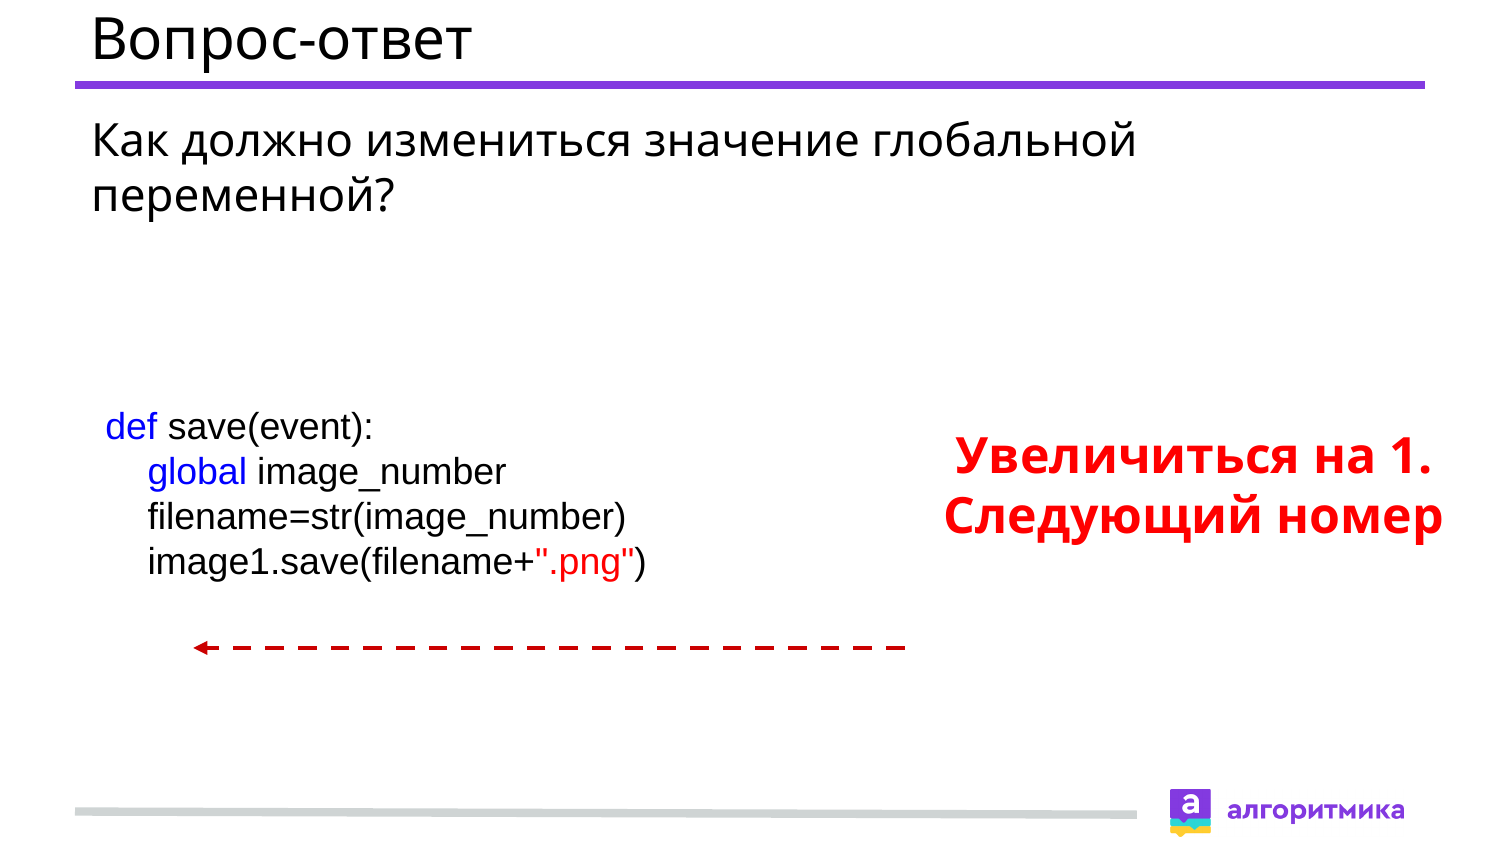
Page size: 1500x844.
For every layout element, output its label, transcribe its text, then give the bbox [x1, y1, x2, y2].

text_box Увеличиться на 1. Следующий номер [919, 415, 1469, 571]
text_box Как должно измениться значение глобальной переменной? [74, 95, 1425, 251]
title Вопрос-ответ [75, 0, 1425, 73]
text_box def save(event): global image_number filename=str(image_number) image1.save(filename+".png") [90, 394, 883, 637]
picture [1170, 789, 1404, 837]
